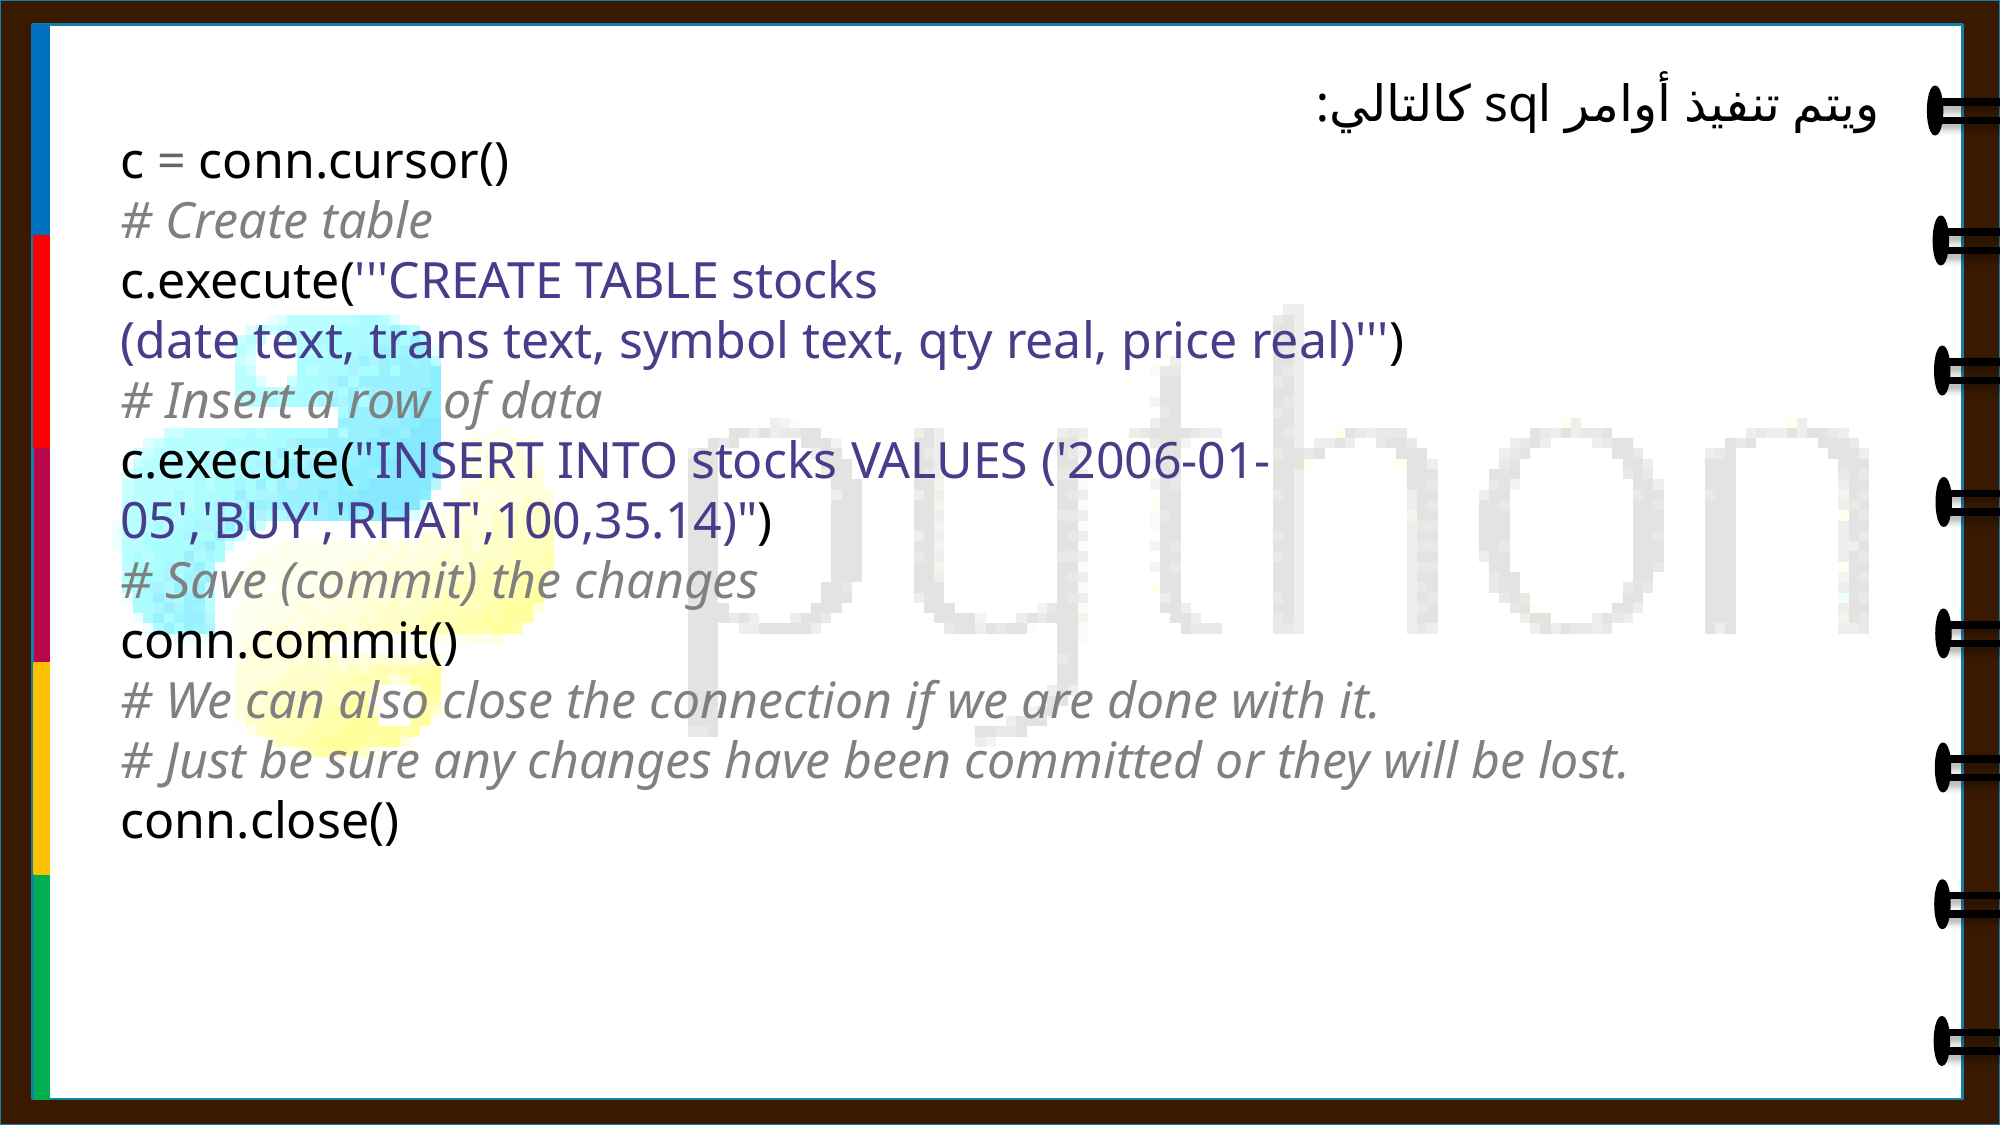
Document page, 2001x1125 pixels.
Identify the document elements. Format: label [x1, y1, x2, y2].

text_box [0, 0, 2000, 1125]
